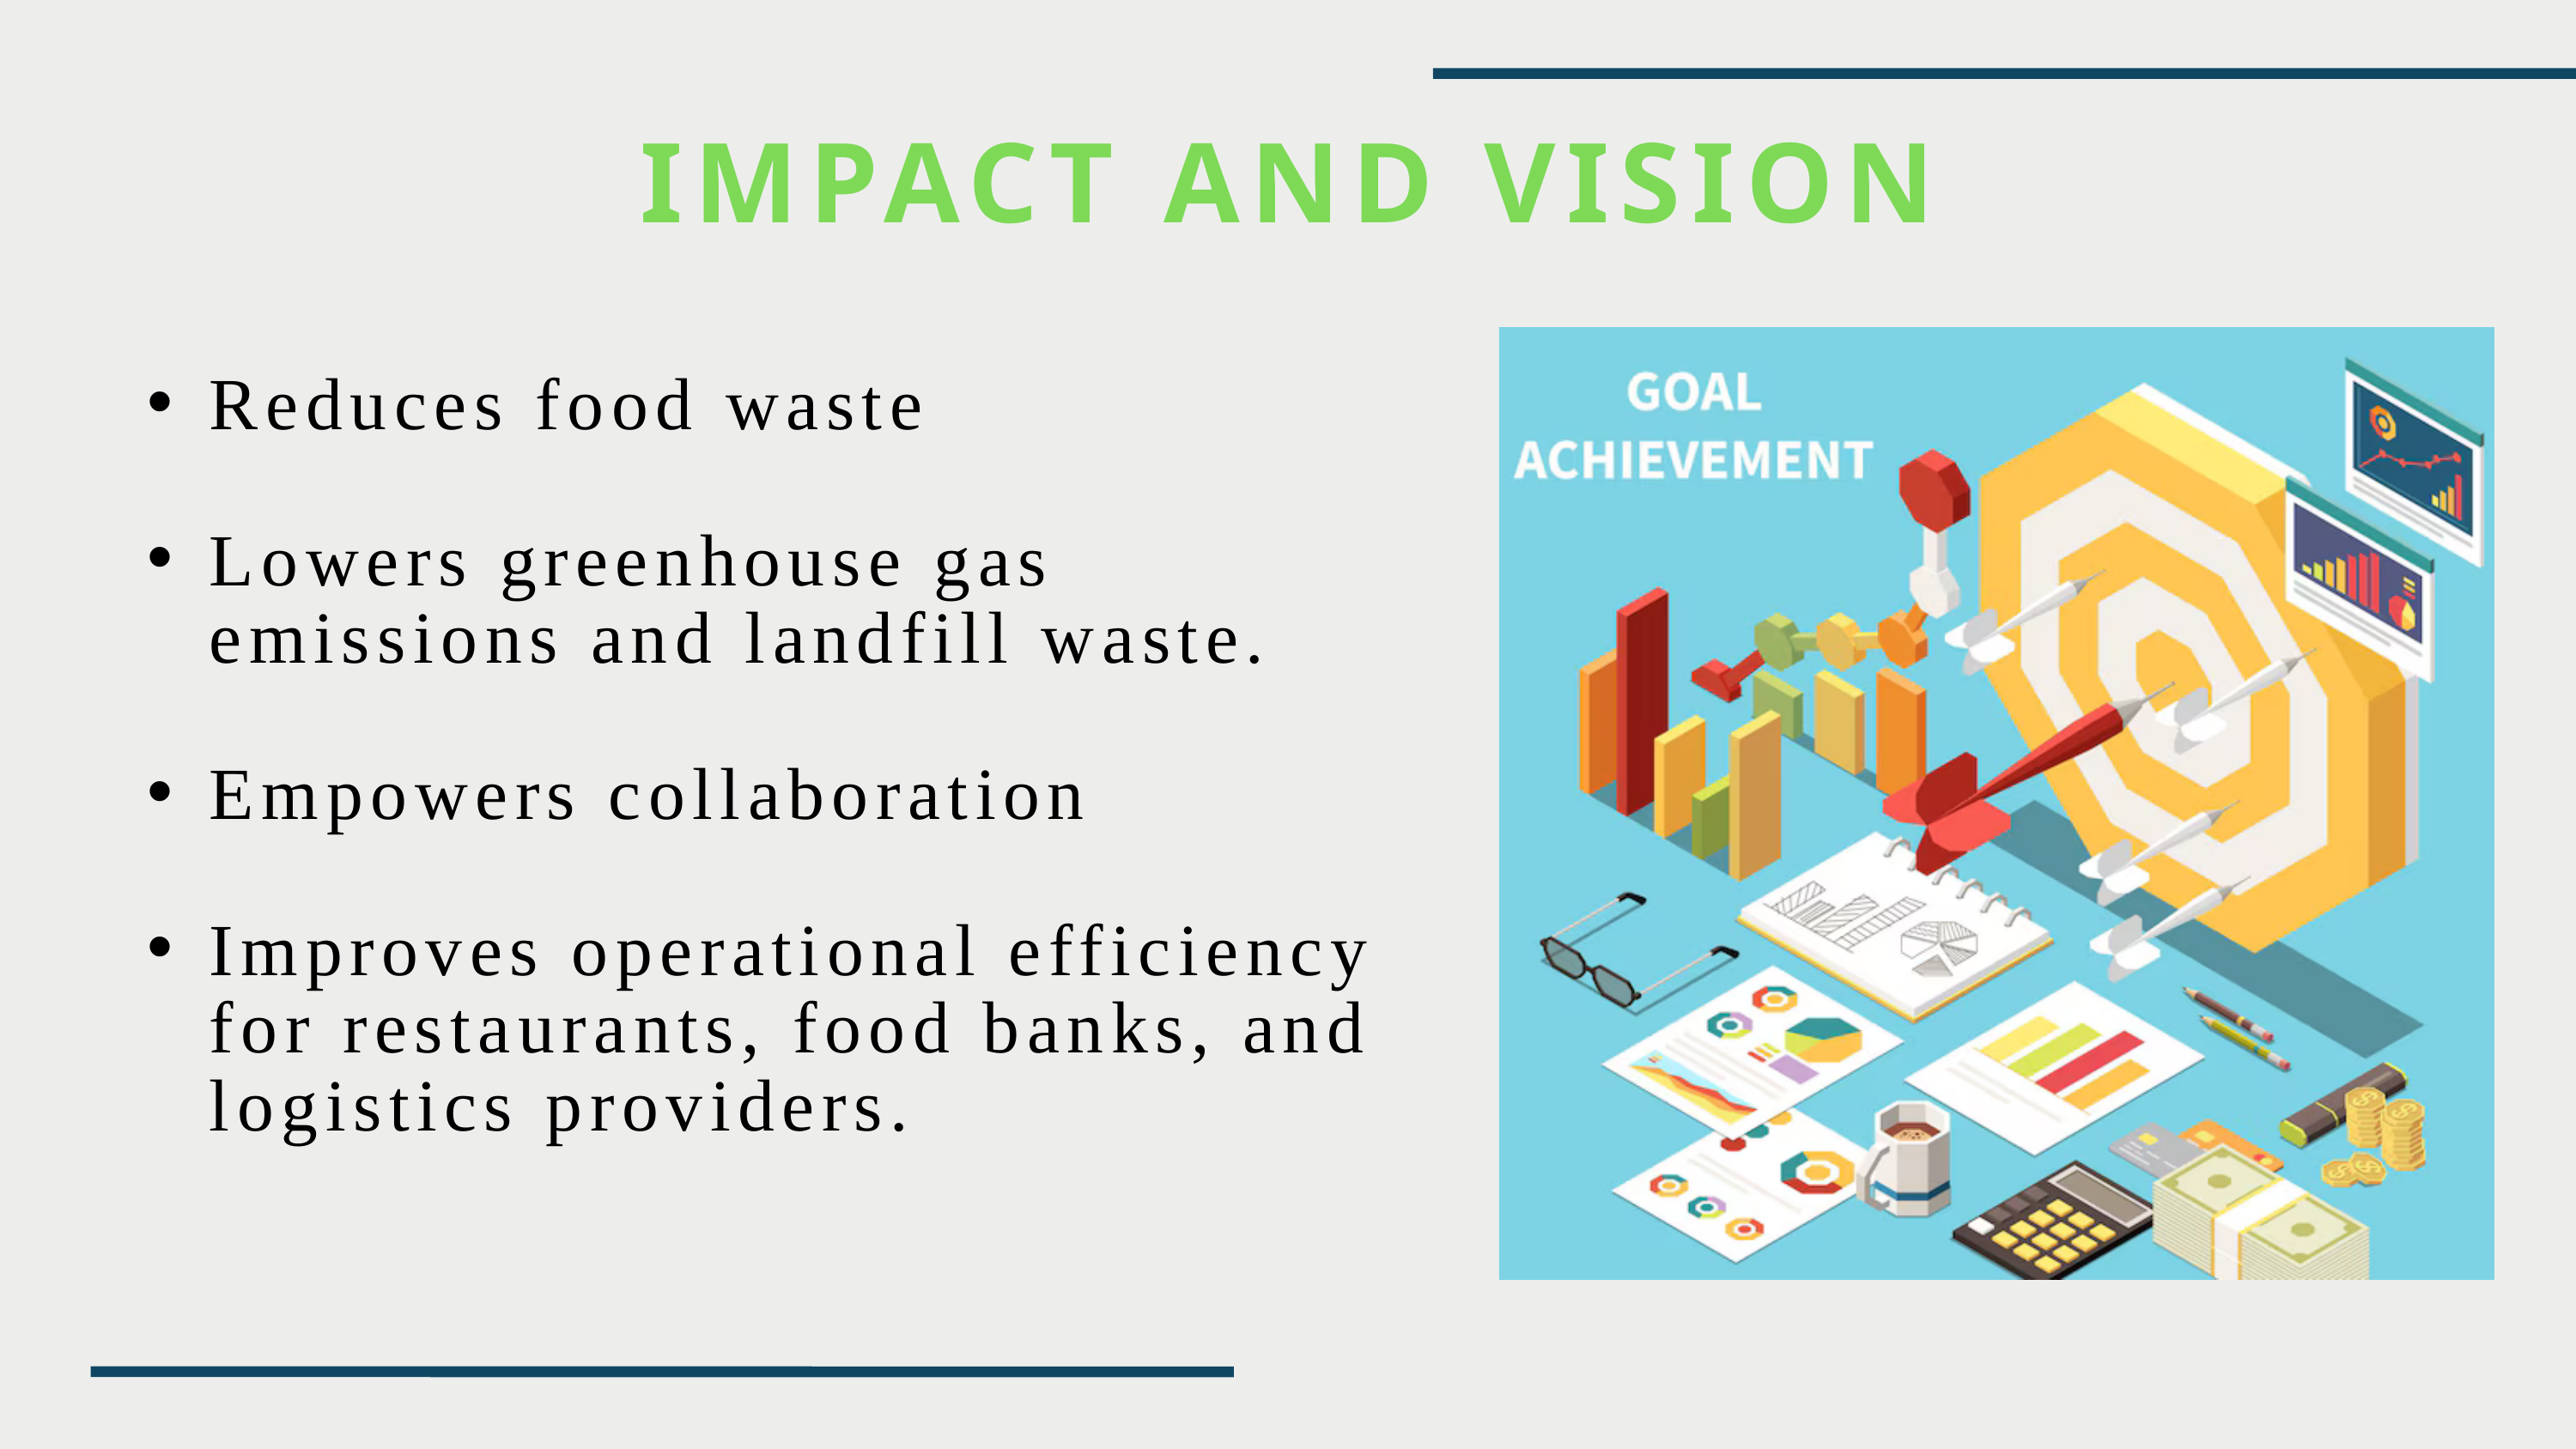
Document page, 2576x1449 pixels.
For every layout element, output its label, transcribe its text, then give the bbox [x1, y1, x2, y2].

text_box [1498, 327, 2494, 1280]
text_box IMPACT AND VISION [246, 127, 2330, 245]
text_box Reduces food waste Lowers greenhouse gas emissions and landfill waste. Empowers collaboration Improves operational efficiency for restaurants, food banks, and logistics providers. [84, 366, 1433, 1224]
